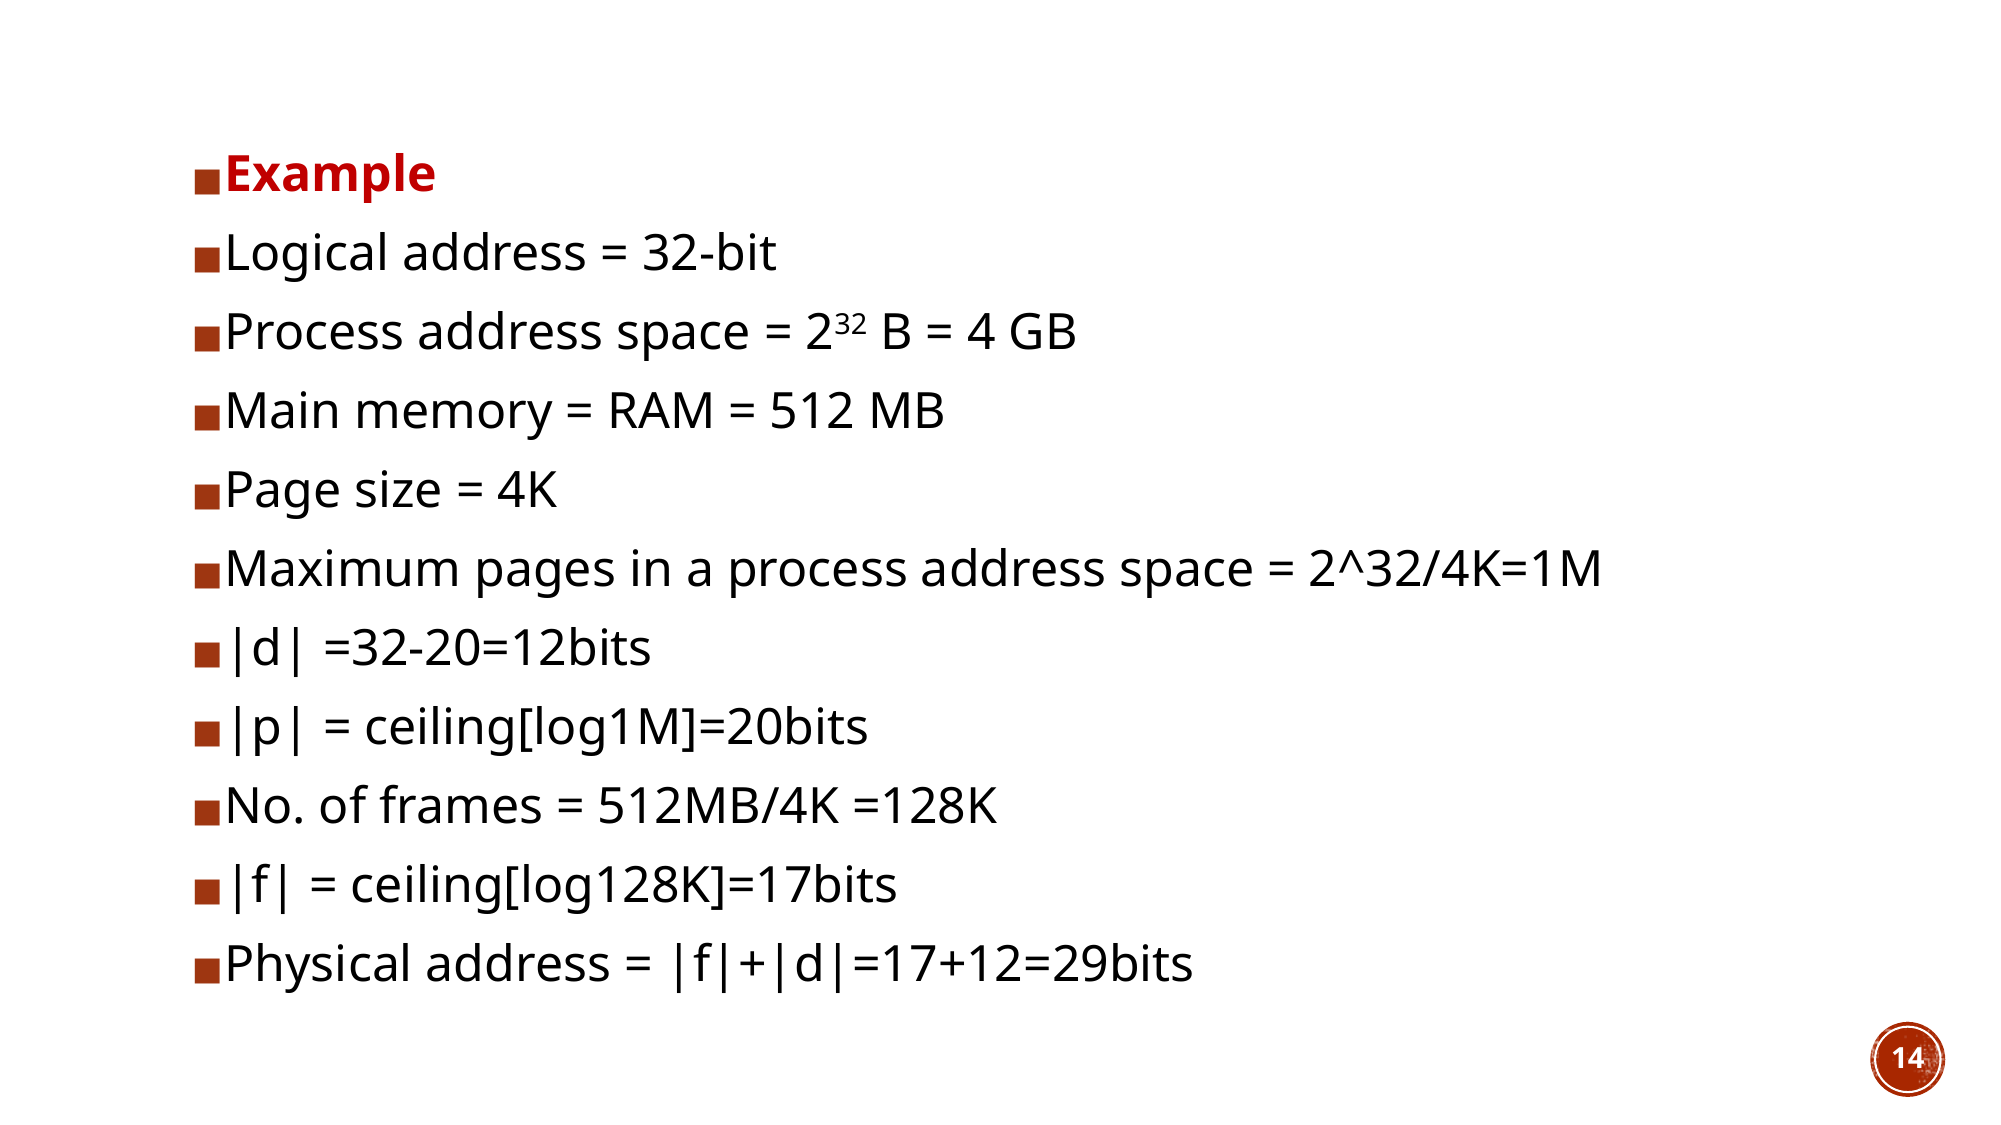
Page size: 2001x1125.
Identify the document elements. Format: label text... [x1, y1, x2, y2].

picture [1887, 1021, 1929, 1028]
list Example Logical address = 32-bit Process address space = 232 B = 4 GB Main memory = RAM = 512 MB Page size = 4K Maximum pages in a process address space = 2^32/4K=1M |d| =32-20=12bits |p| = ceiling[log1M]=20bits No. of frames = 512MB/4K =128K |f| = ceiling[log128K]=17bits Physical address = |f|+|d|=17+12=29bits [175, 140, 1826, 1013]
picture [1884, 1089, 1931, 1097]
slide_number ‹#› [1855, 1028, 1961, 1089]
